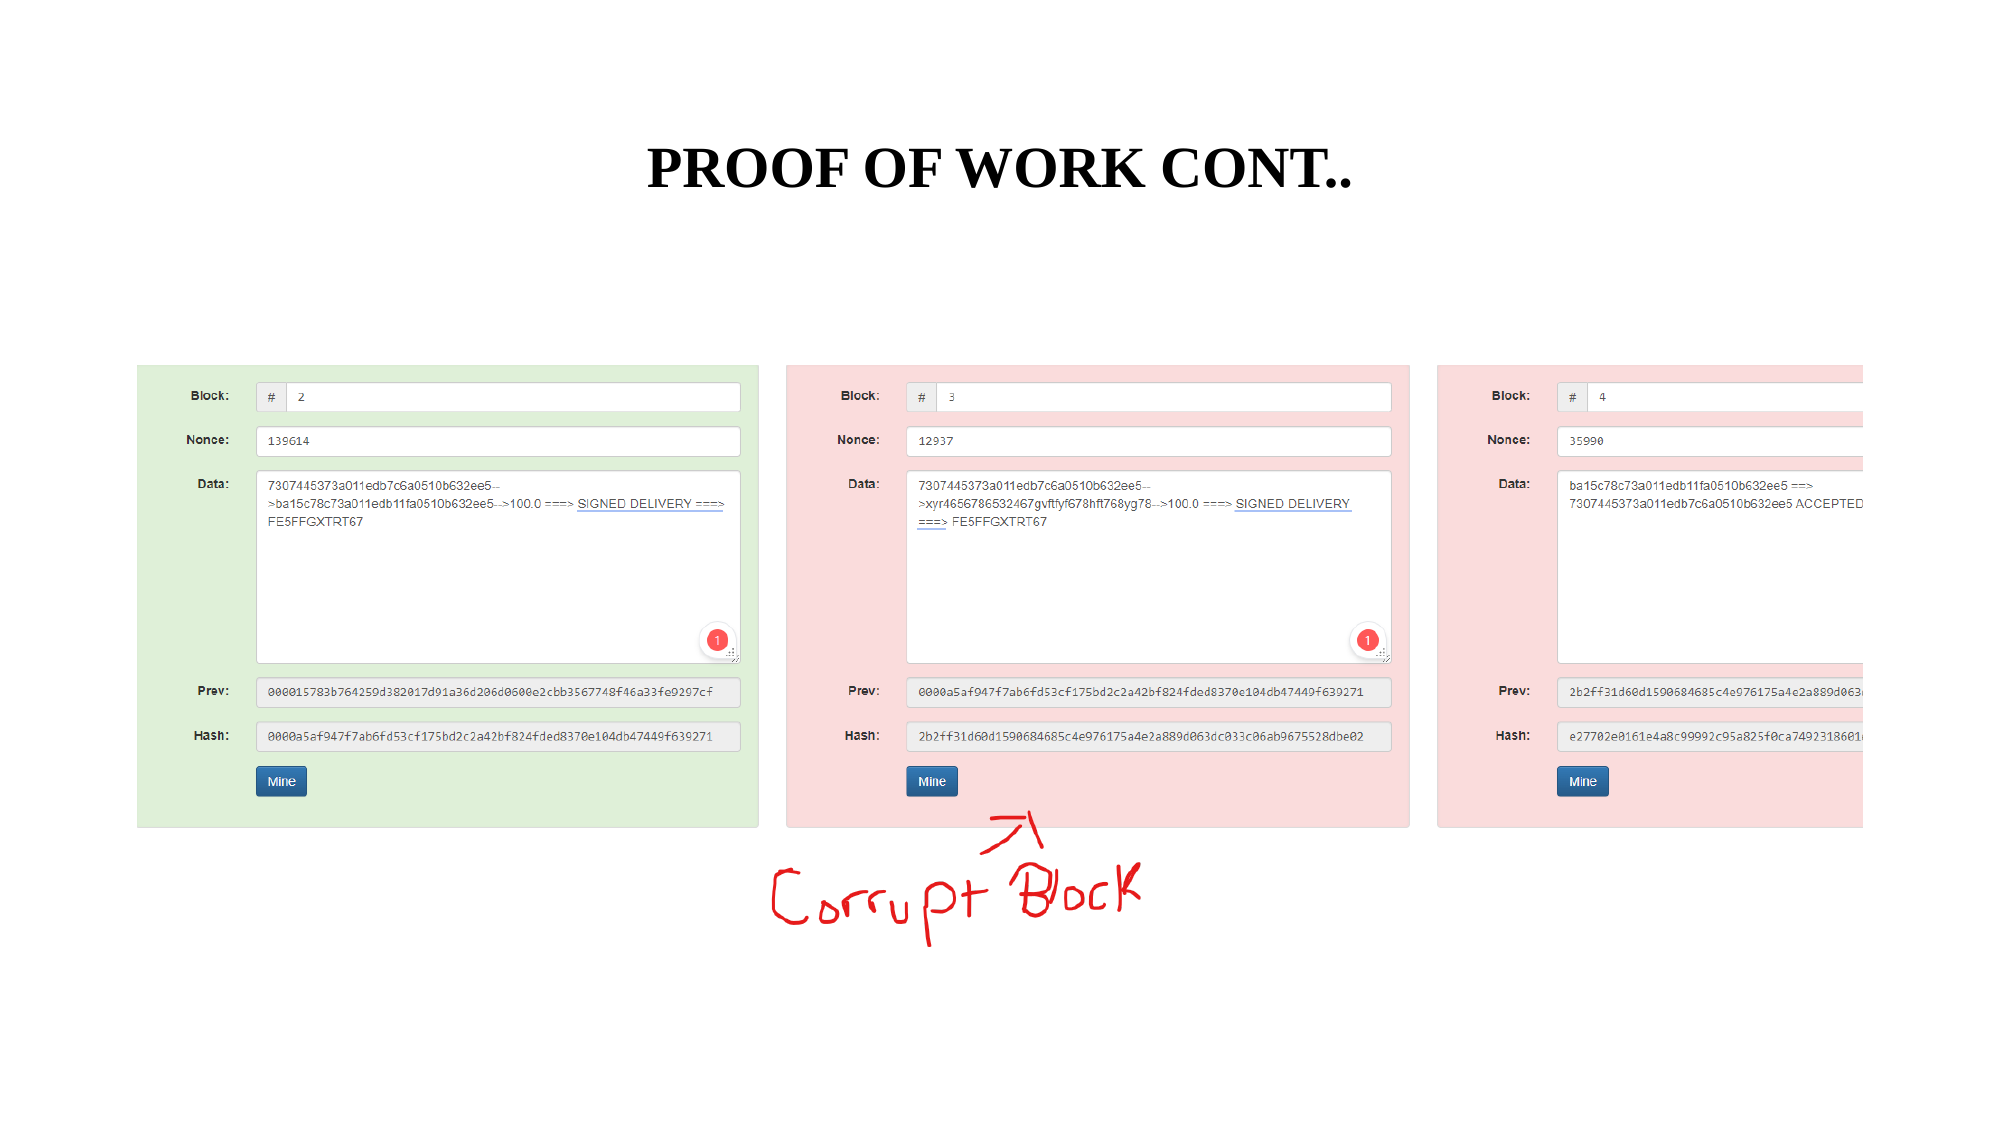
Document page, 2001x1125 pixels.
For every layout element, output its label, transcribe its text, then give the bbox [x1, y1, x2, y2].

title PROOF OF WORK CONT.. [137, 59, 1863, 278]
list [137, 365, 1863, 947]
